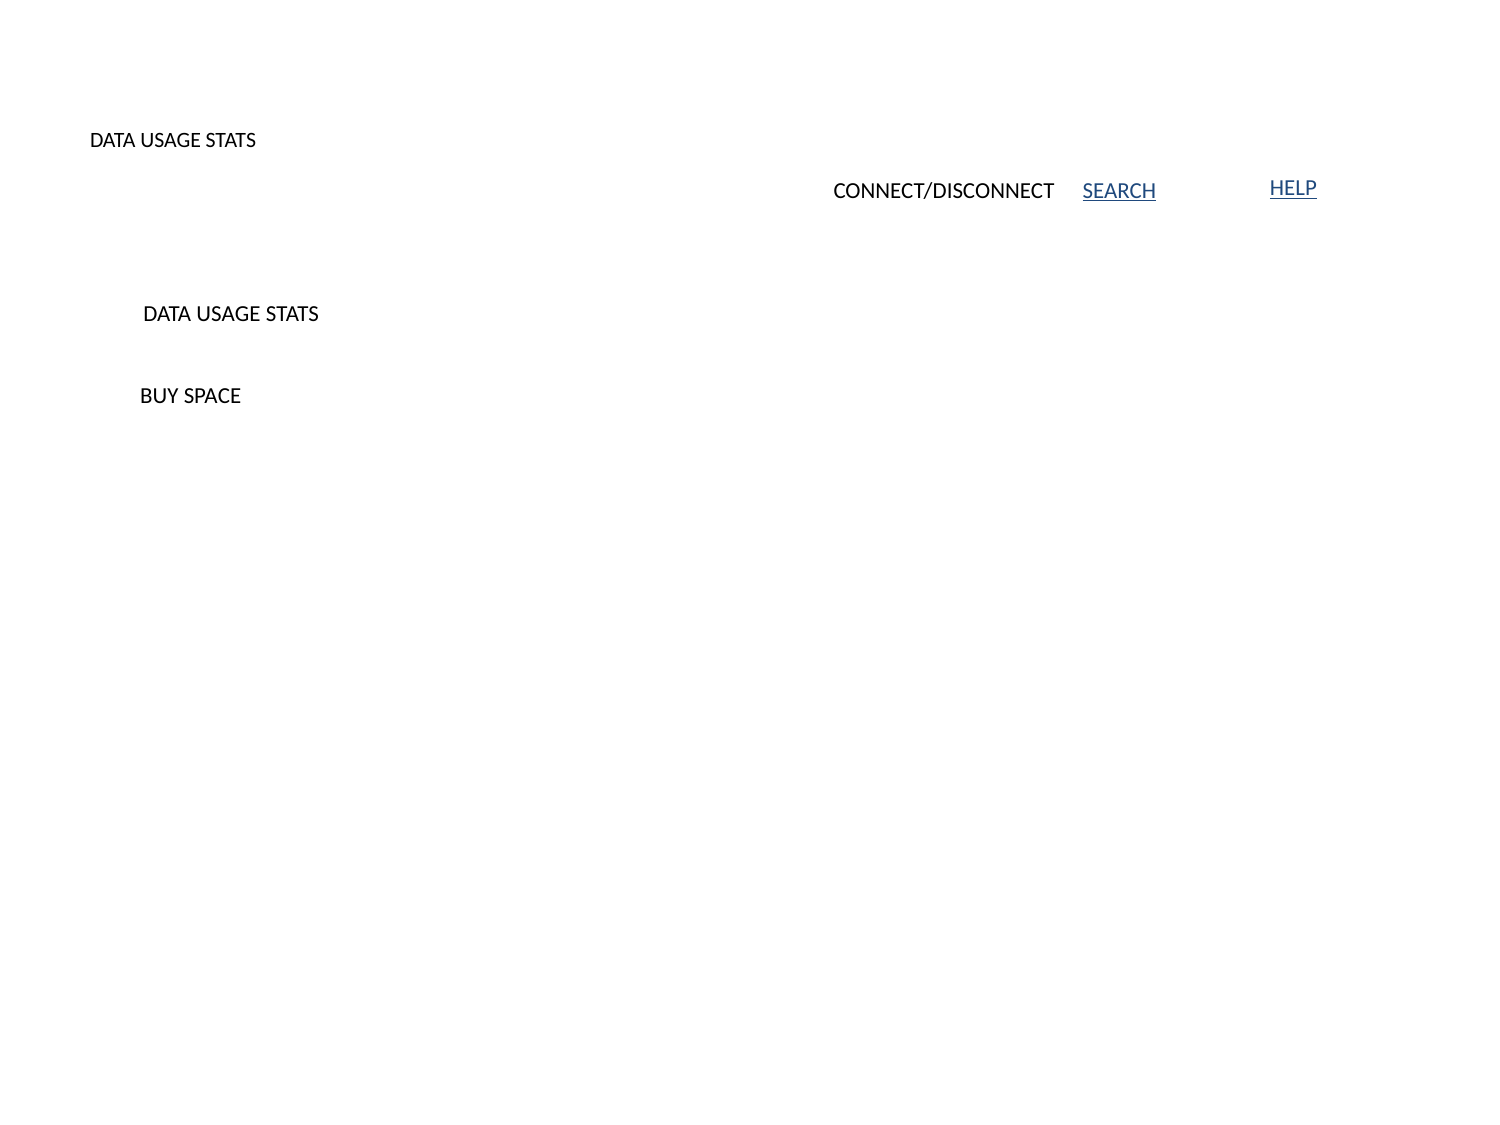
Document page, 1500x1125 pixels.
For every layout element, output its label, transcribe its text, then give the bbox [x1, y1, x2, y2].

text_box BUY SPACE [125, 373, 257, 416]
text_box HELP [1255, 165, 1333, 208]
title DATA USAGE STATS [75, 45, 291, 233]
text_box CONNECT/DISCONNECT [818, 167, 1070, 211]
text_box SEARCH [1070, 167, 1172, 210]
text_box DATA USAGE STATS [128, 290, 335, 333]
